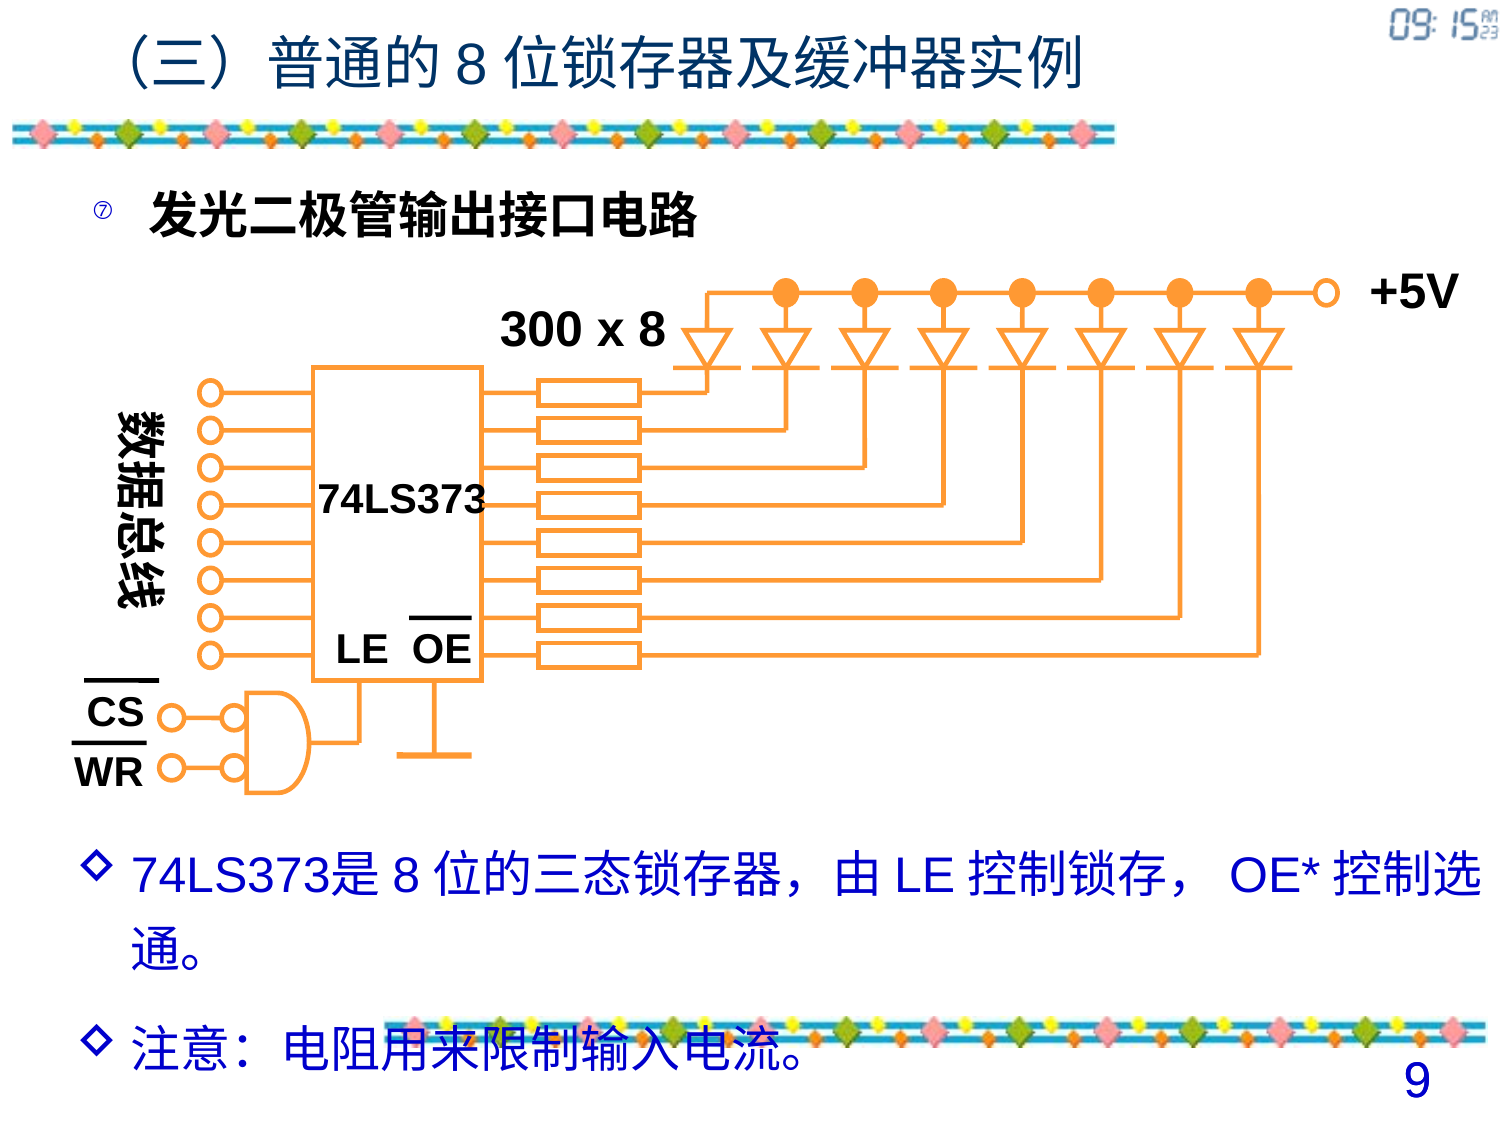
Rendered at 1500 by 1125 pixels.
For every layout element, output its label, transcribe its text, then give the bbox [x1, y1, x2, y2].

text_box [58, 255, 1475, 806]
picture [11, 119, 1117, 149]
title （三）普通的8位锁存器及缓冲器实例 [77, 19, 1376, 105]
picture [1387, 0, 1500, 50]
picture [383, 1016, 1488, 1048]
text_box 74LS373是8位的三态锁存器，由LE控制锁存，OE*控制选通。 注意：电阻用来限制输入电流。 [59, 819, 1500, 1012]
list 发光二极管输出接口电路 [76, 161, 1477, 256]
